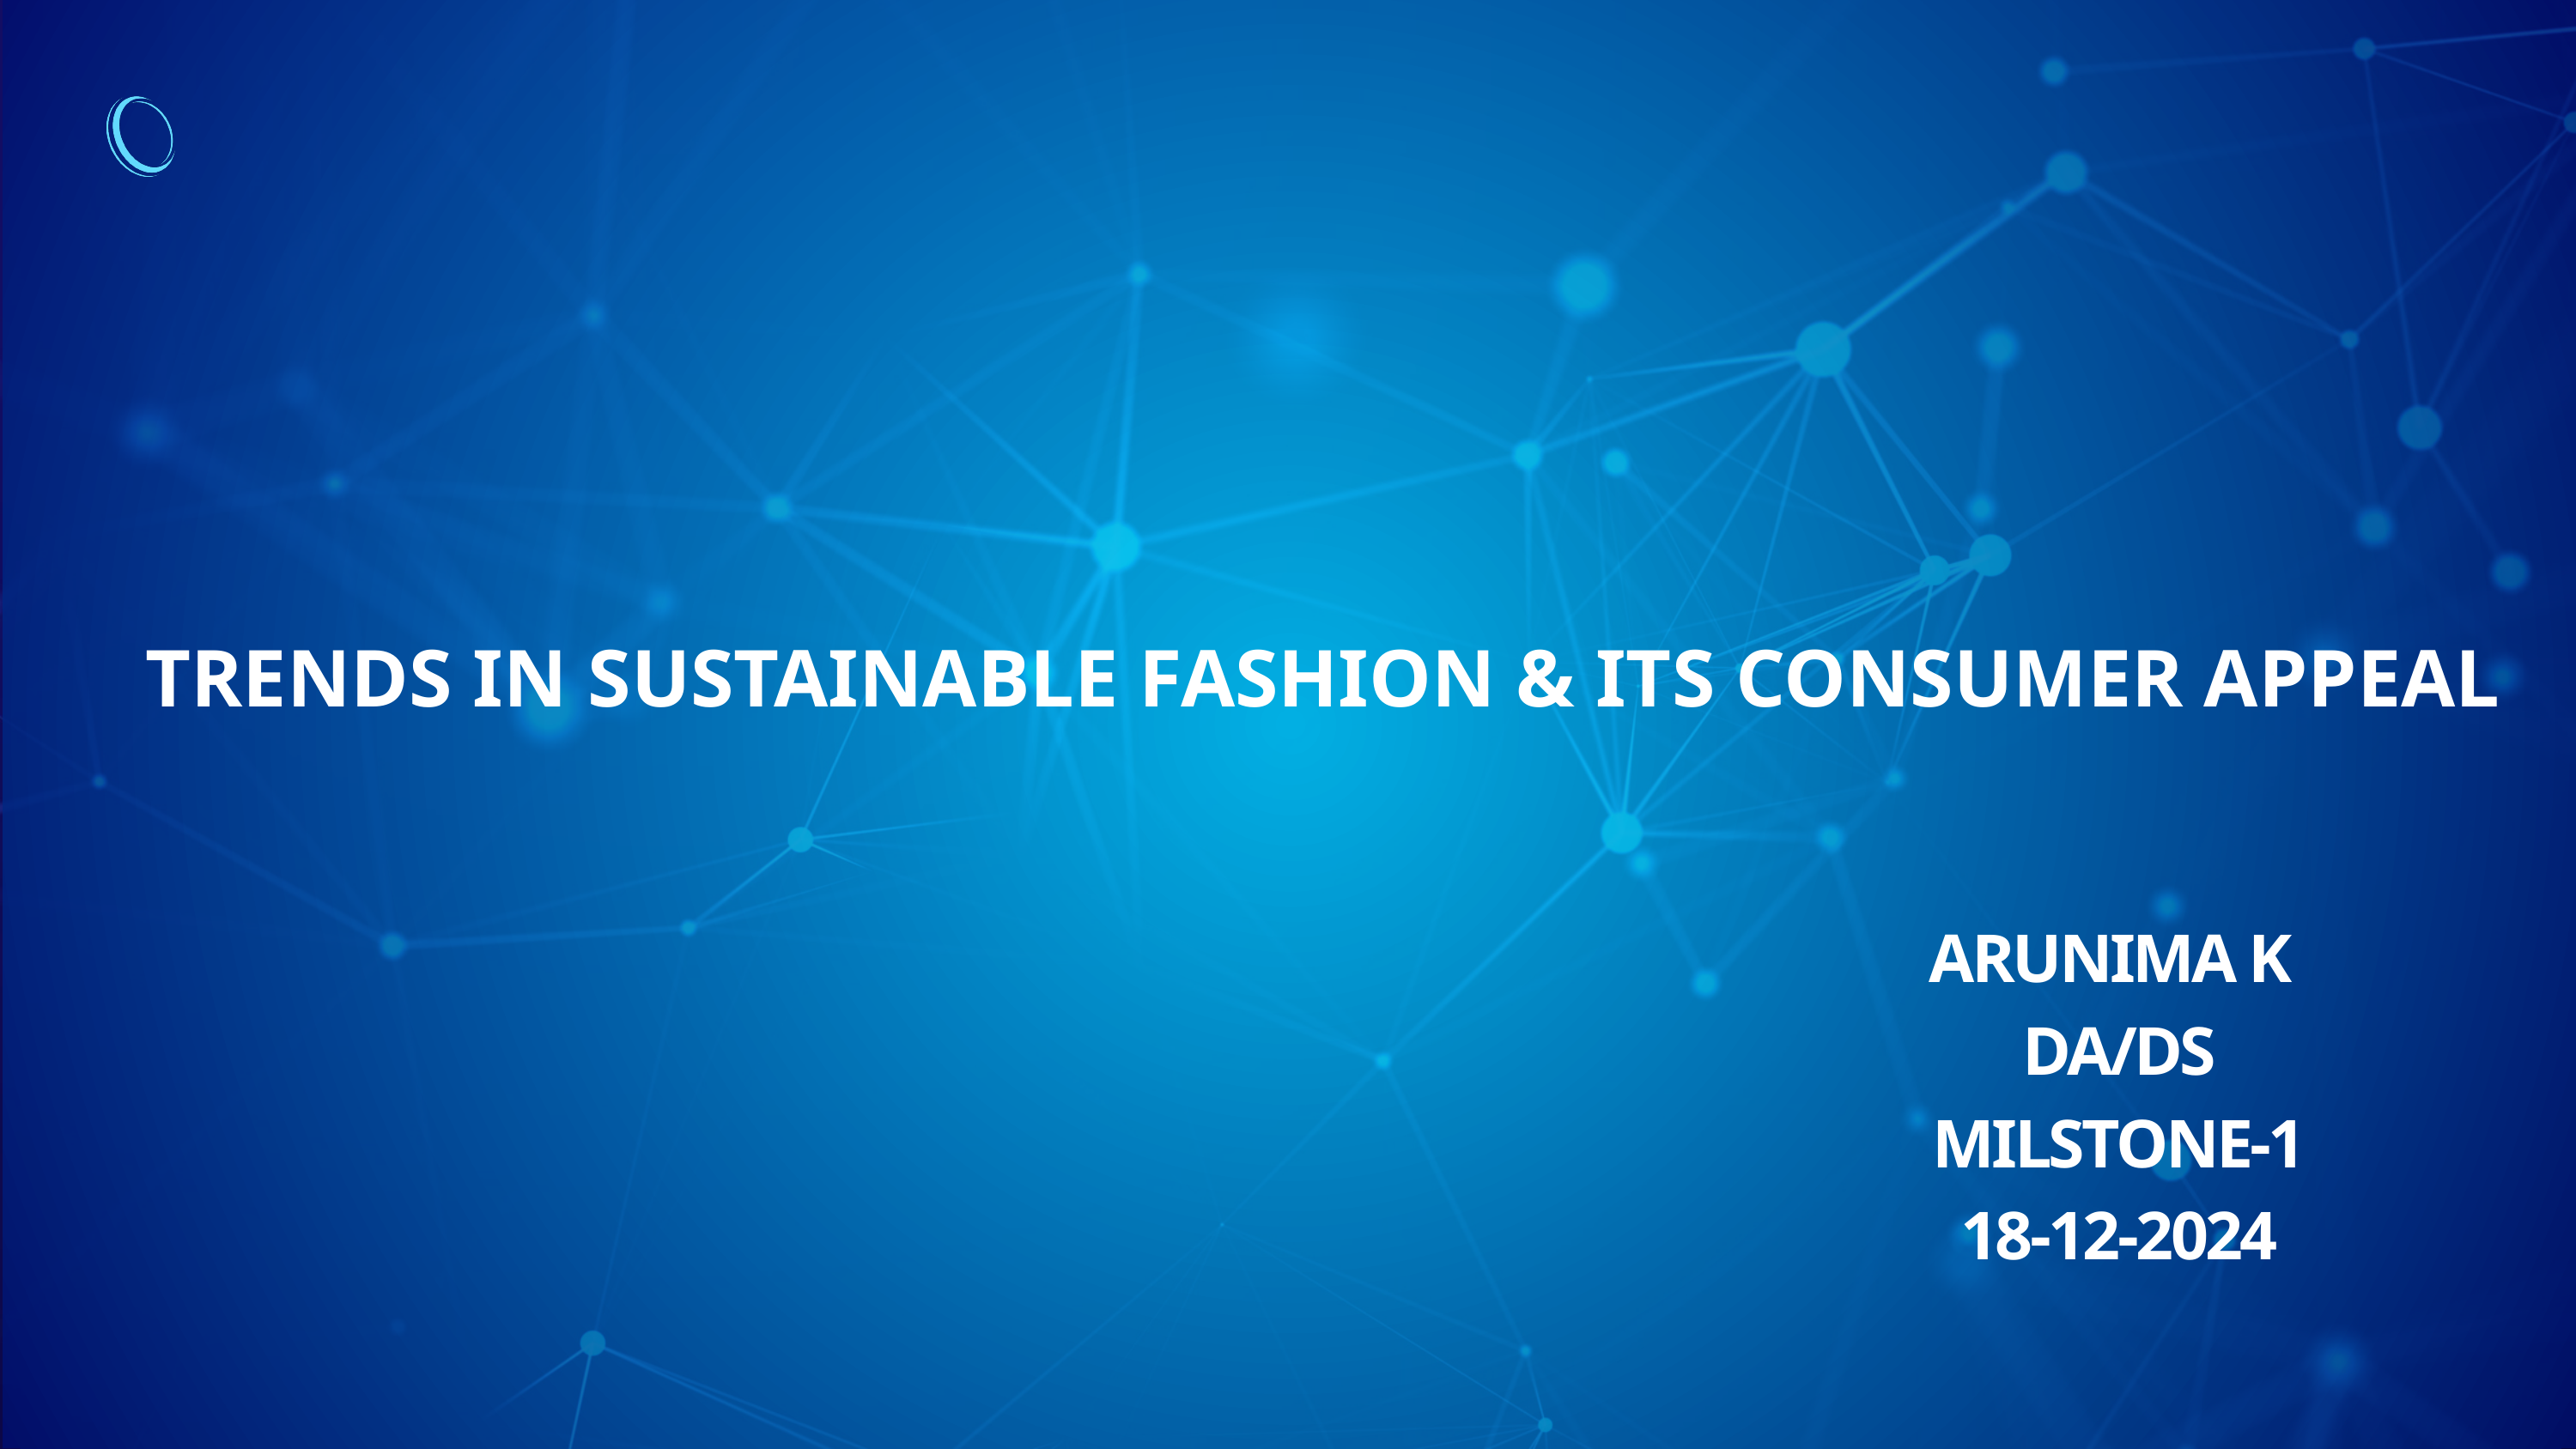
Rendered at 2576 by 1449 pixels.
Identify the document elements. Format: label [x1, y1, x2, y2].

text_box [2, 0, 2576, 1449]
